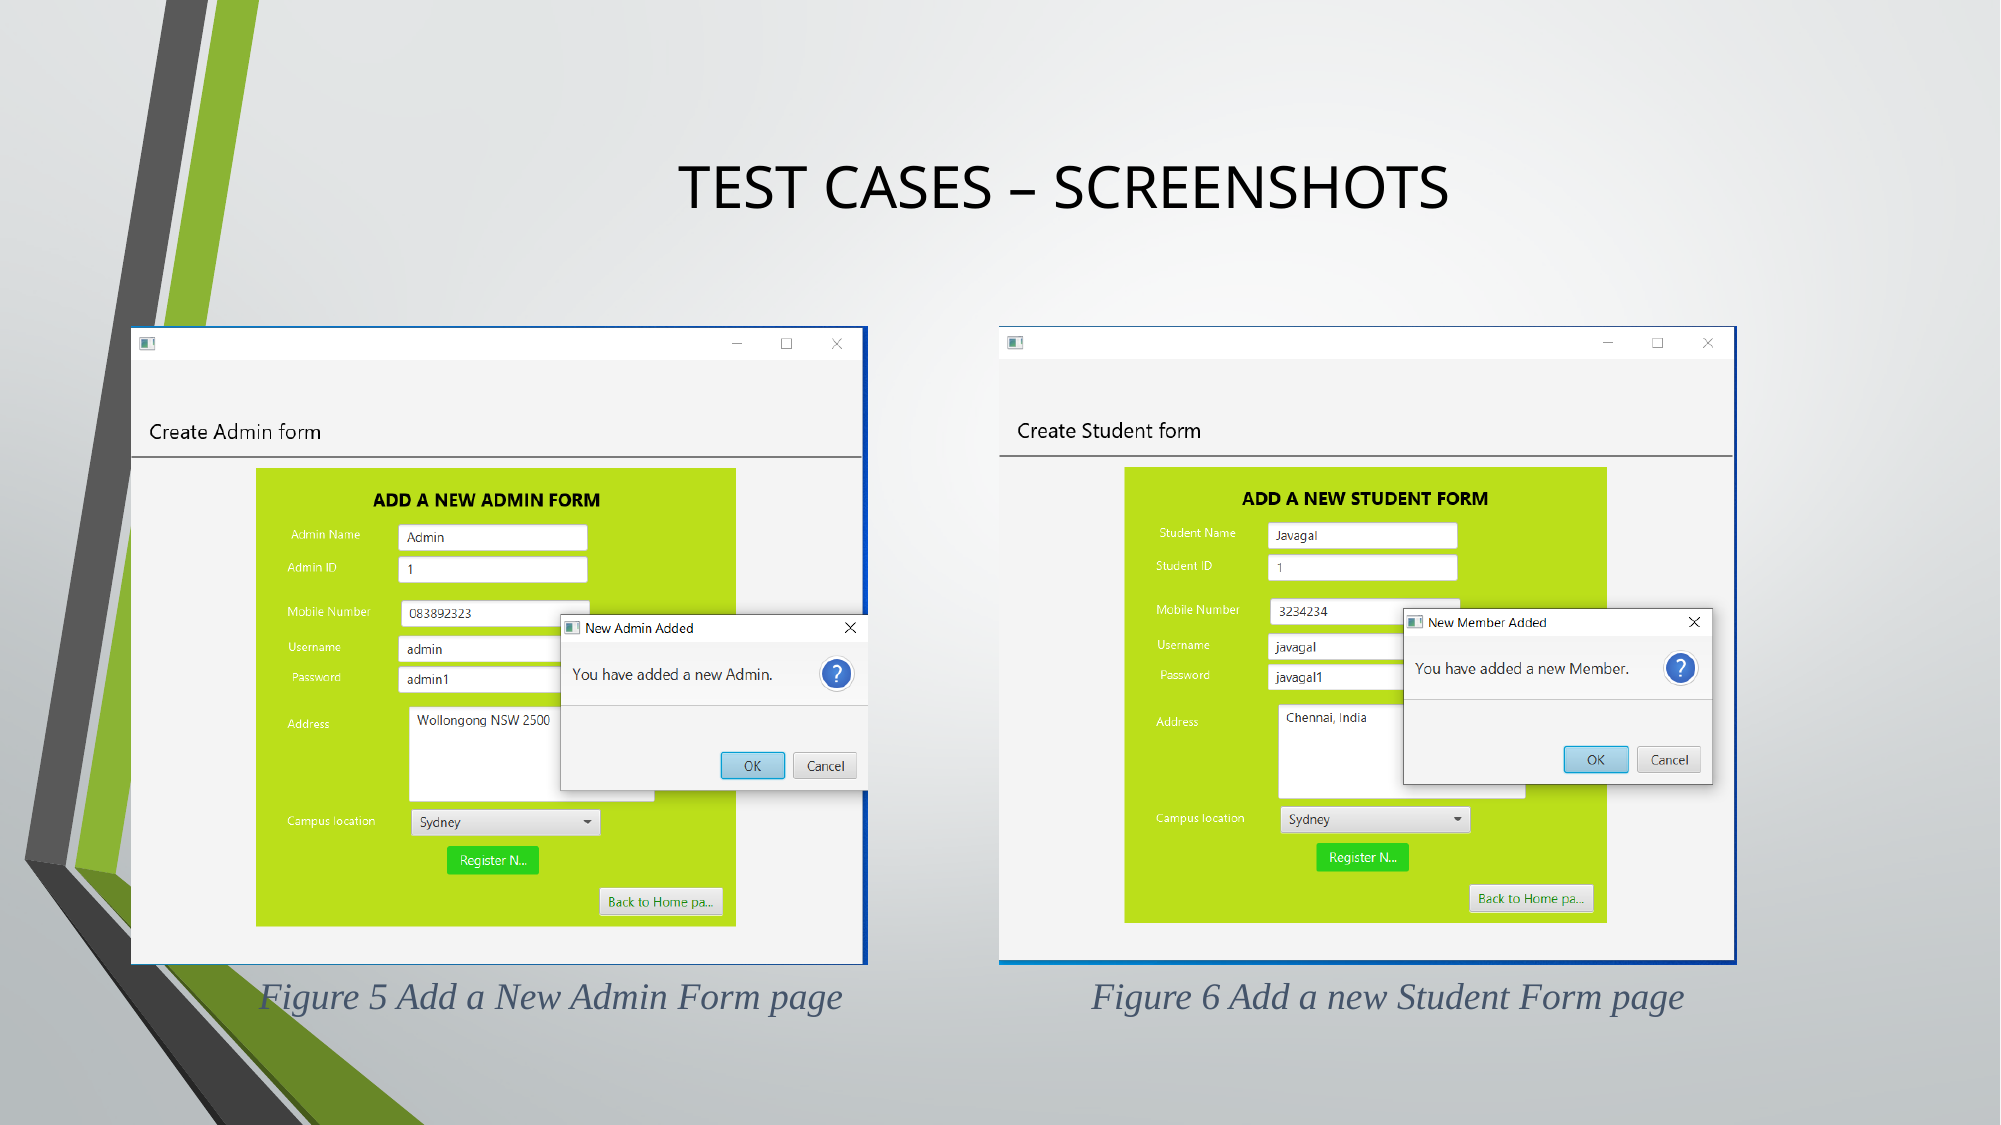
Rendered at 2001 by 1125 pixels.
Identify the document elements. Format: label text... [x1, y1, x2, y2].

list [130, 326, 868, 965]
title TEST CASES – SCREENSHOTS [243, 112, 1887, 258]
text_box Figure 6 Add a new Student Form page [776, 964, 1777, 1025]
picture [999, 326, 1737, 965]
text_box Figure 5 Add a New Admin Form page [51, 964, 776, 1025]
